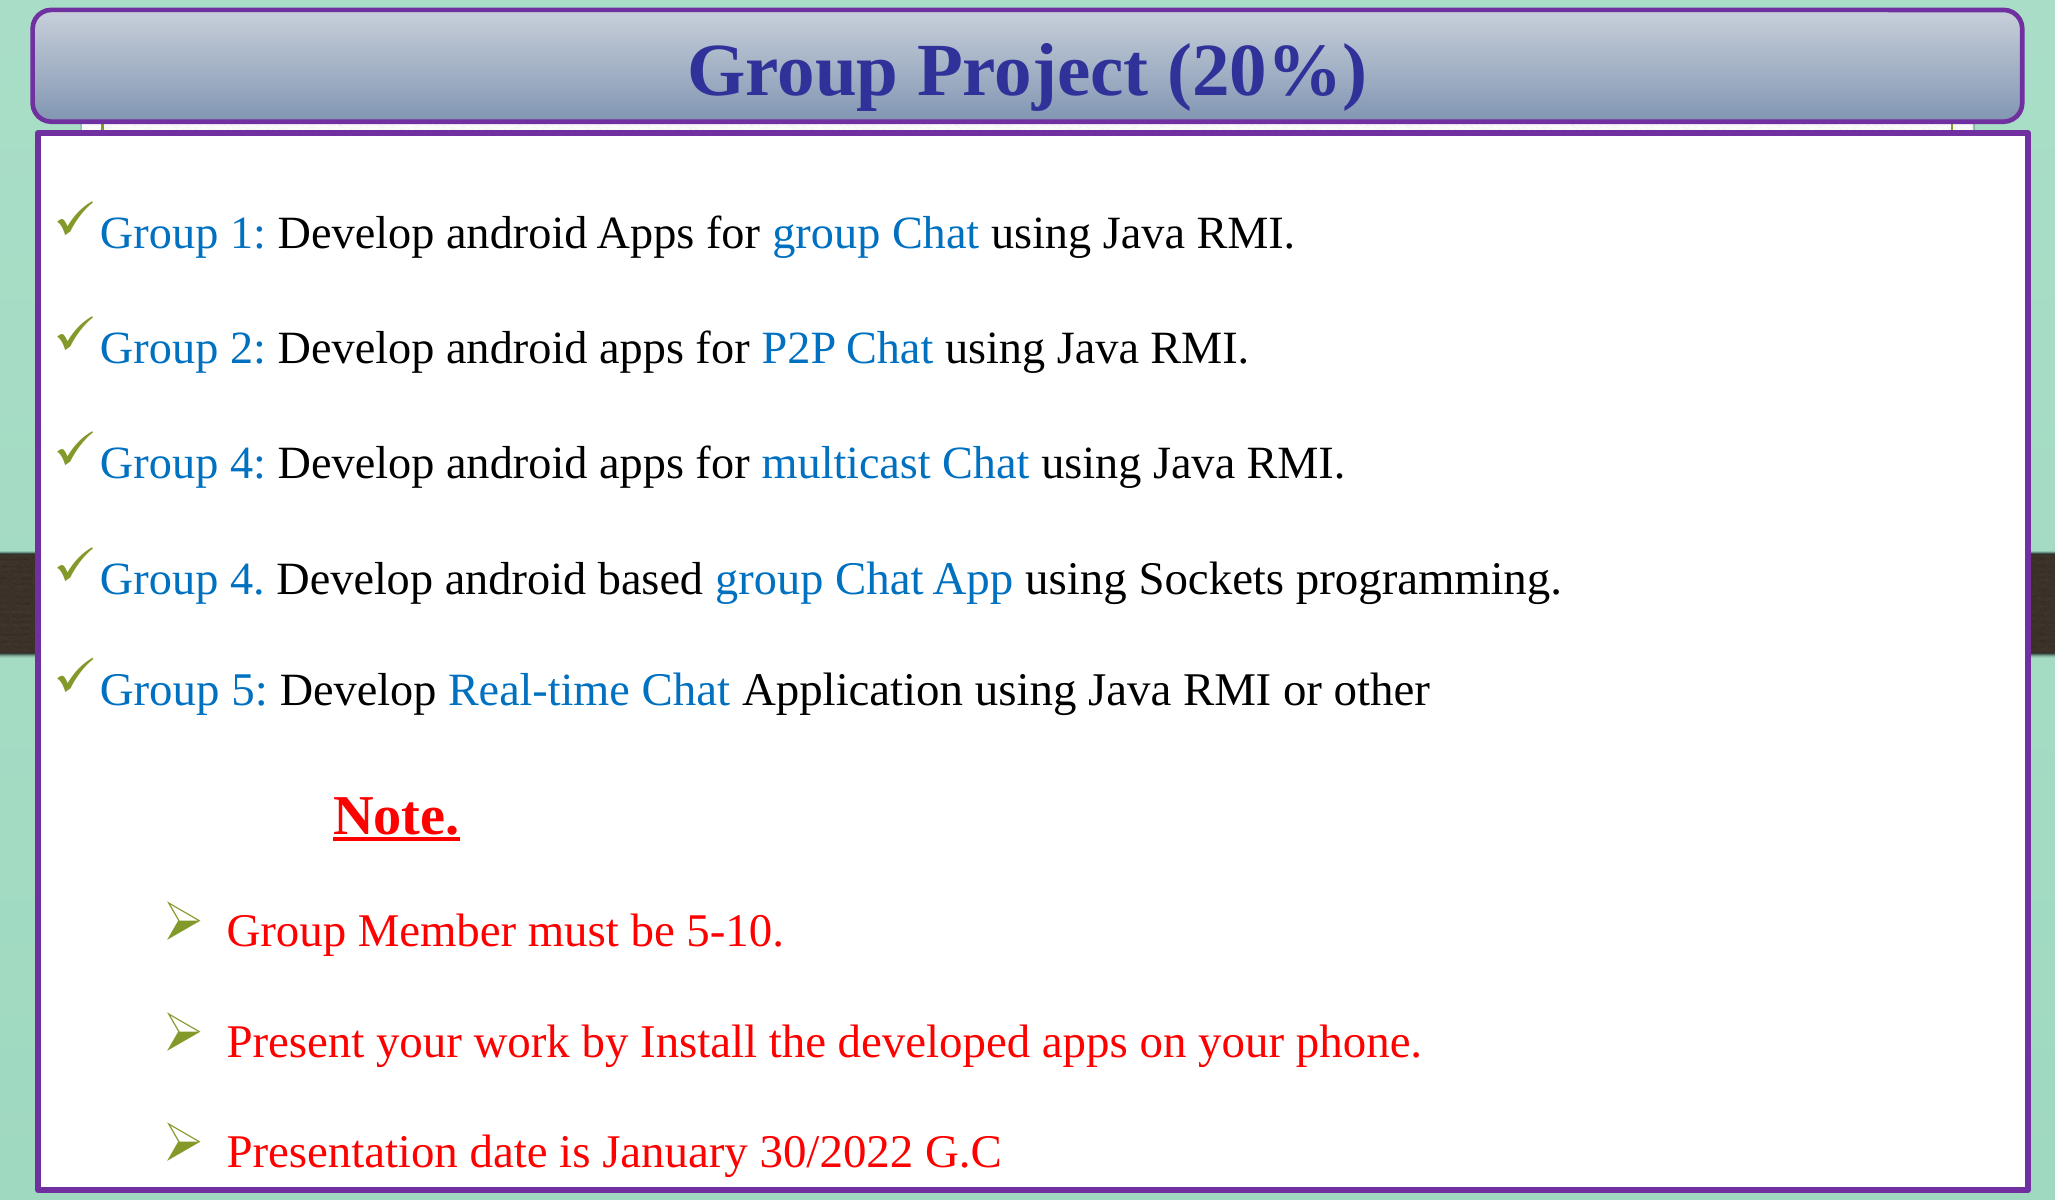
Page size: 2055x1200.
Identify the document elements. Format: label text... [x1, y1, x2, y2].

text_box Group Project (20%) [31, 9, 2024, 123]
list Group 1: Develop android Apps for group Chat using Java RMI. Group 2: Develop android apps for P2P Chat using Java RMI. Group 4: Develop android apps for multicast Chat using Java RMI. Group 4. Develop android based group Chat App using Sockets programming. Group 5: Develop Real-time Chat Application using Java RMI or other Note. Group Member must be 5-10. Present your work by Install the developed apps on your phone. Presentation date is January 30/2022 G.C [37, 132, 2029, 1191]
picture [0, 0, 2055, 1200]
